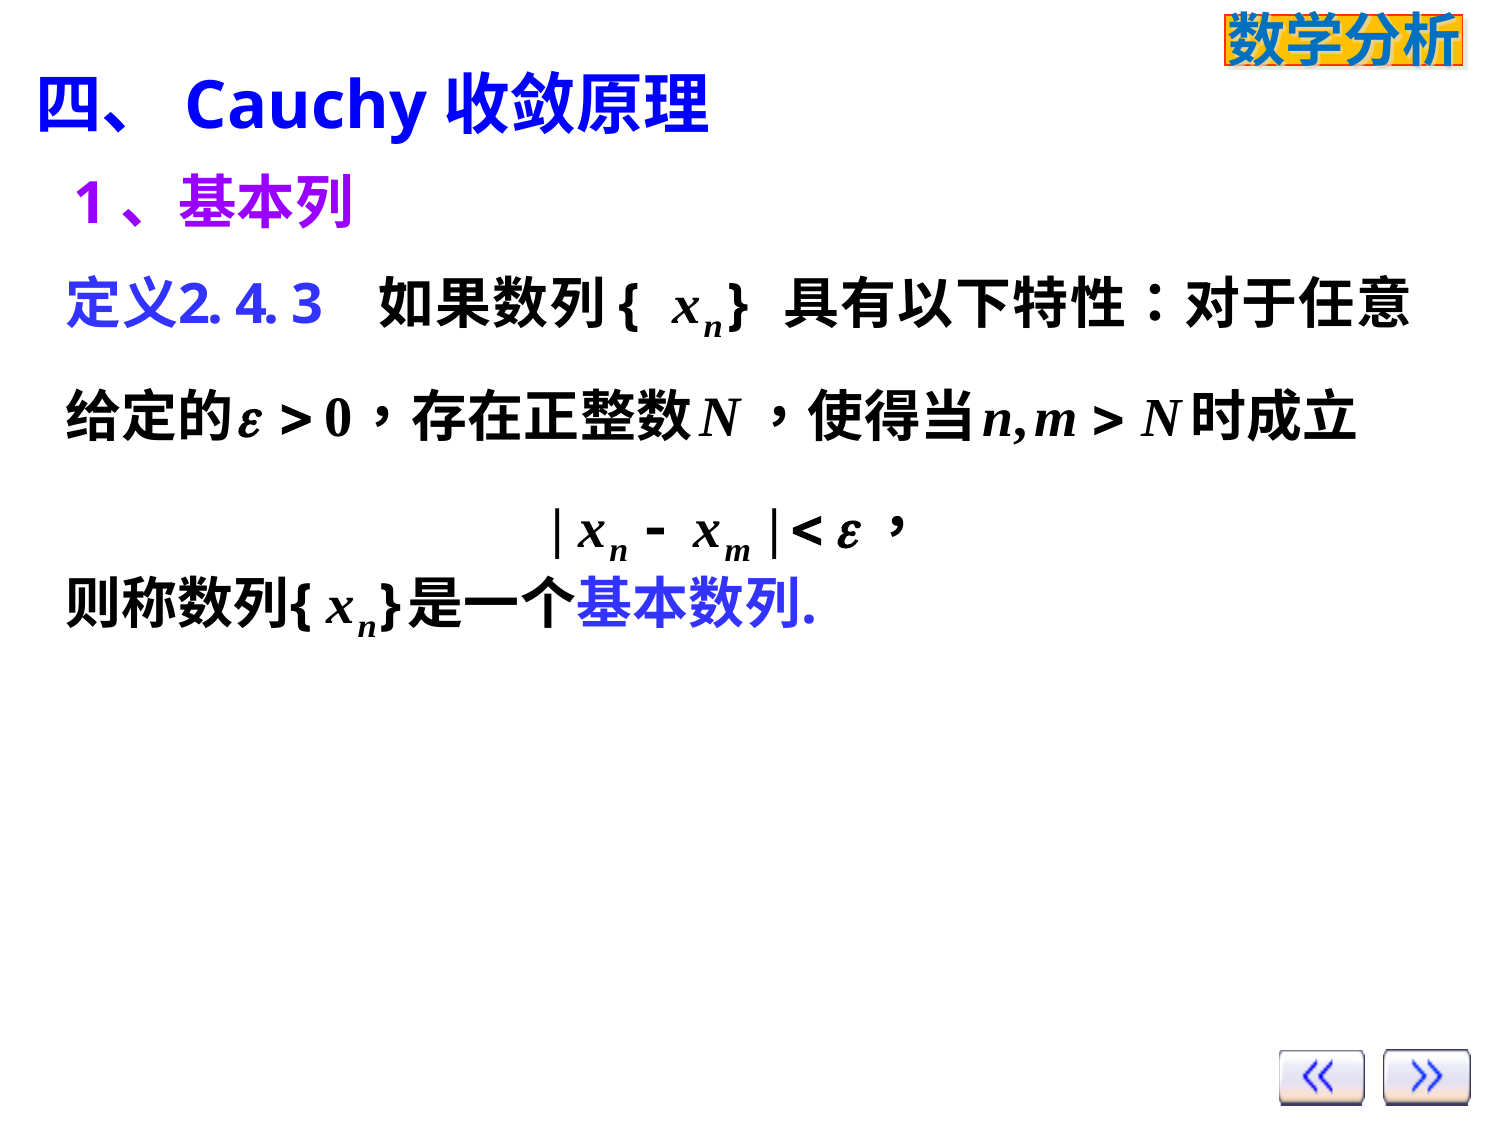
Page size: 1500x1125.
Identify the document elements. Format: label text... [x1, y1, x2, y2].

text_box 1、基本列 [58, 157, 369, 243]
picture [1279, 1050, 1365, 1106]
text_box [64, 266, 1414, 691]
picture [1383, 1049, 1471, 1106]
text_box 四、Cauchy收敛原理 [20, 53, 725, 149]
